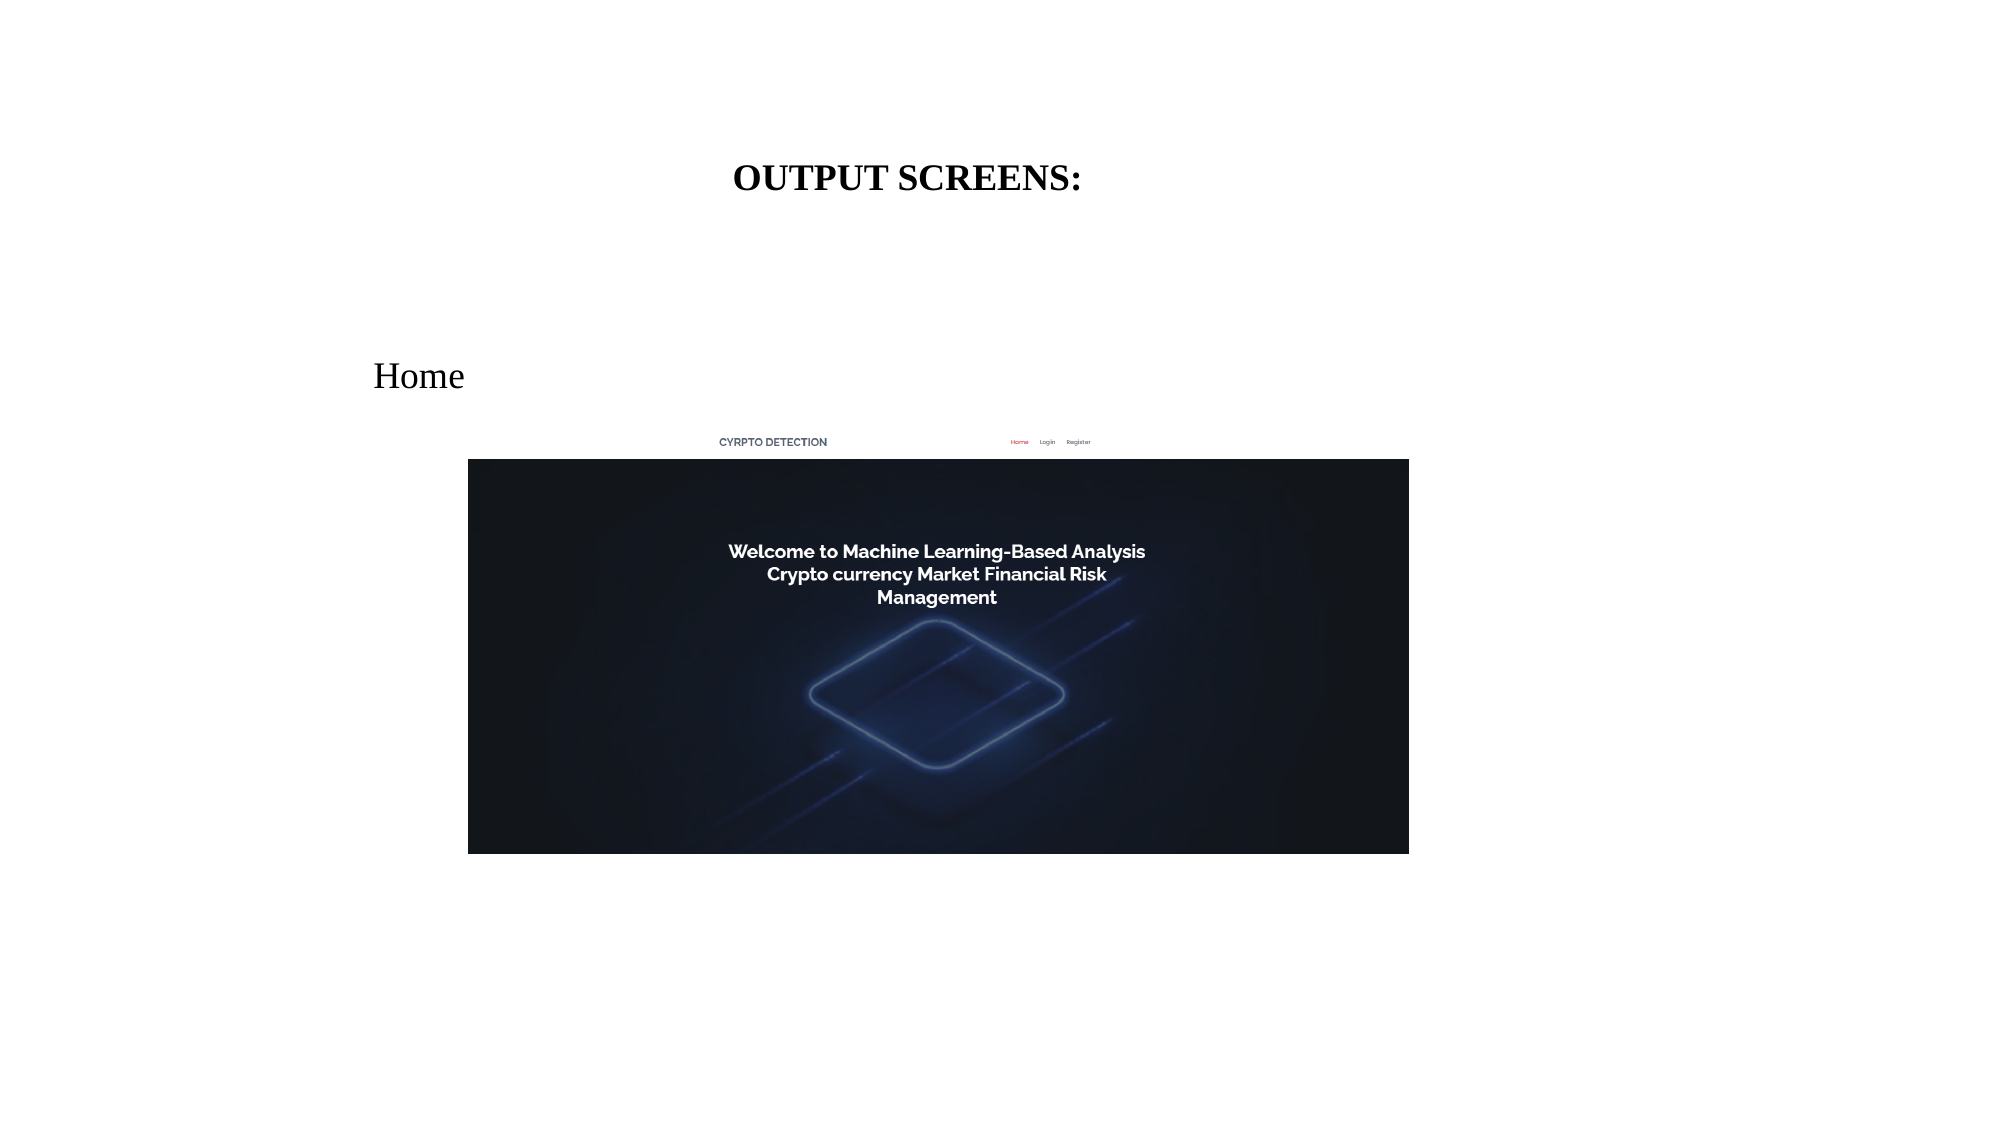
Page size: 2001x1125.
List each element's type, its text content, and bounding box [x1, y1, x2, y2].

picture [468, 429, 1409, 854]
text_box Home [358, 343, 1359, 403]
text_box OUTPUT SCREENS: [717, 138, 1098, 206]
